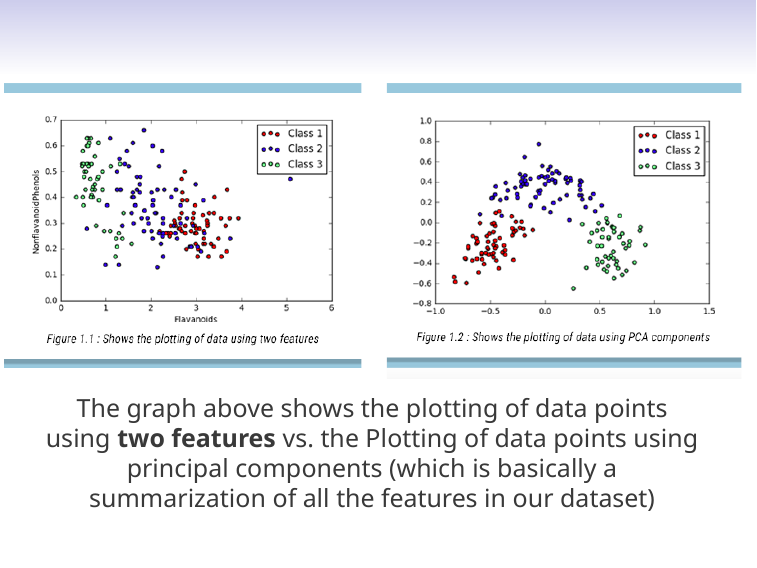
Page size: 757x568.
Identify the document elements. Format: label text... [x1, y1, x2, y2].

text_box The graph above shows the plotting of data points using two features vs. the Plotting of data points using principal components (which is basically a summarization of all the features in our dataset) [29, 385, 716, 520]
picture [0, 0, 756, 74]
picture [3, 79, 362, 369]
picture [386, 79, 742, 380]
